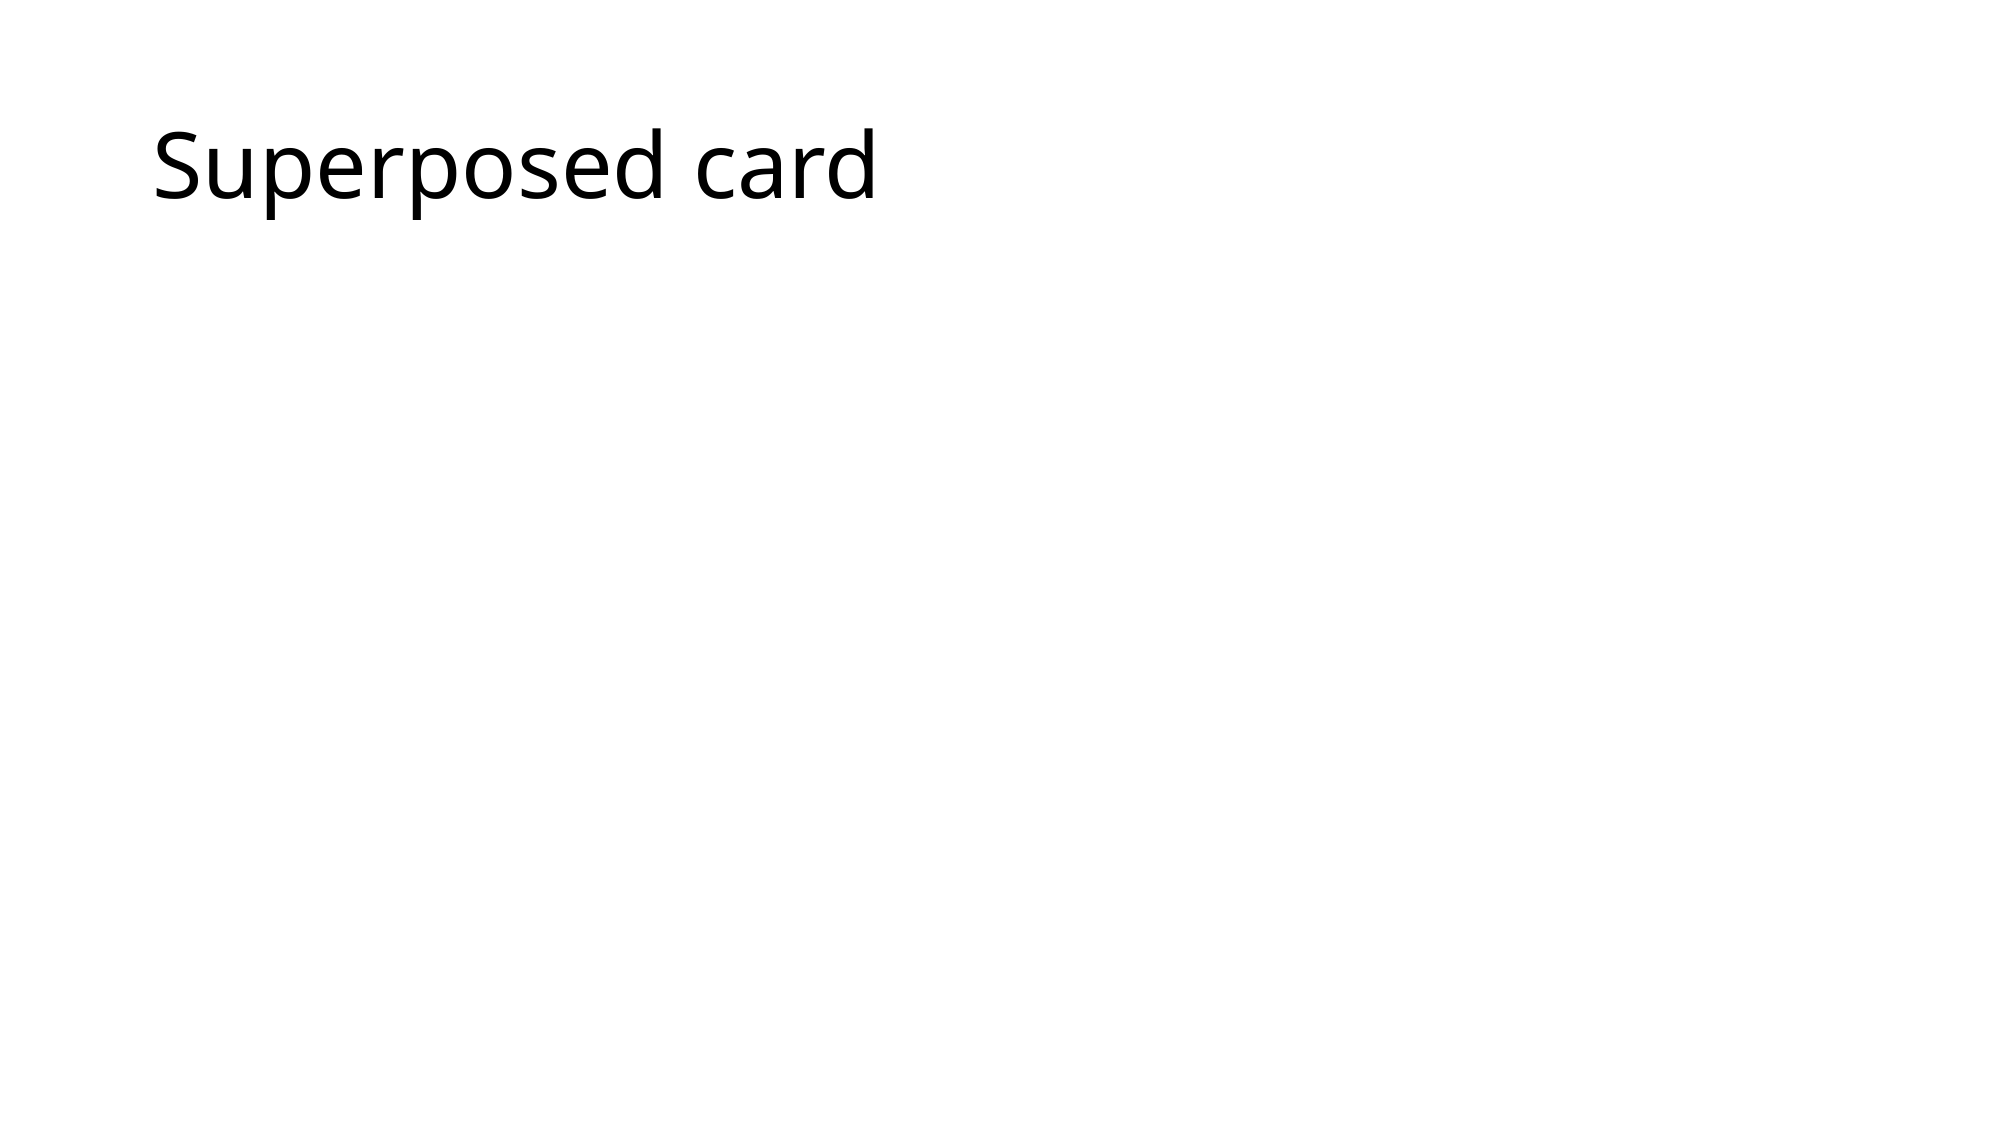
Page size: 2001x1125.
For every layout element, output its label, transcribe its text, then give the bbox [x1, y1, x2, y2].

title Superposed card [137, 59, 1863, 278]
